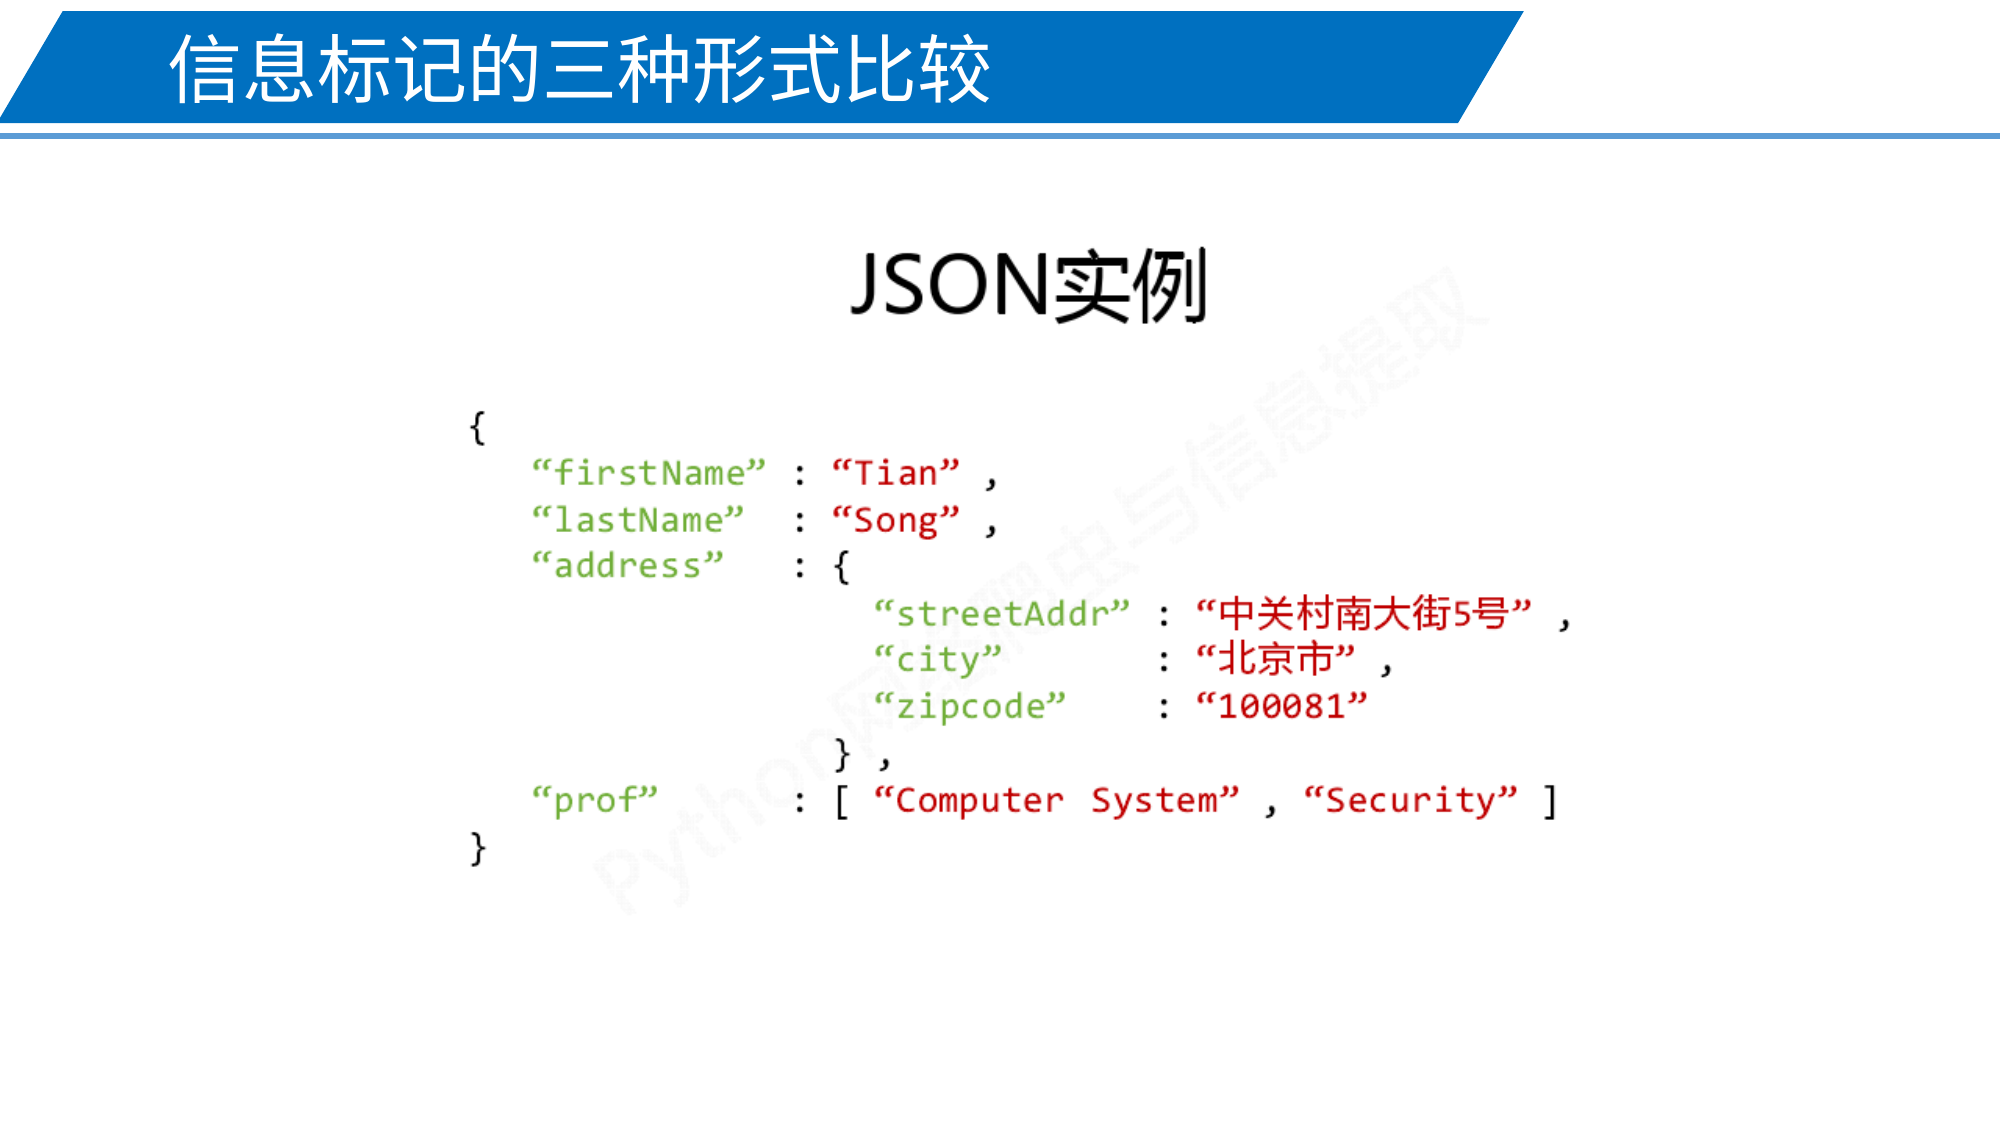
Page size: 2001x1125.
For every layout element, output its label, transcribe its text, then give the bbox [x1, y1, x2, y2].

text_box 信息标记的三种形式比较 [0, 11, 1524, 124]
picture [410, 183, 1590, 942]
